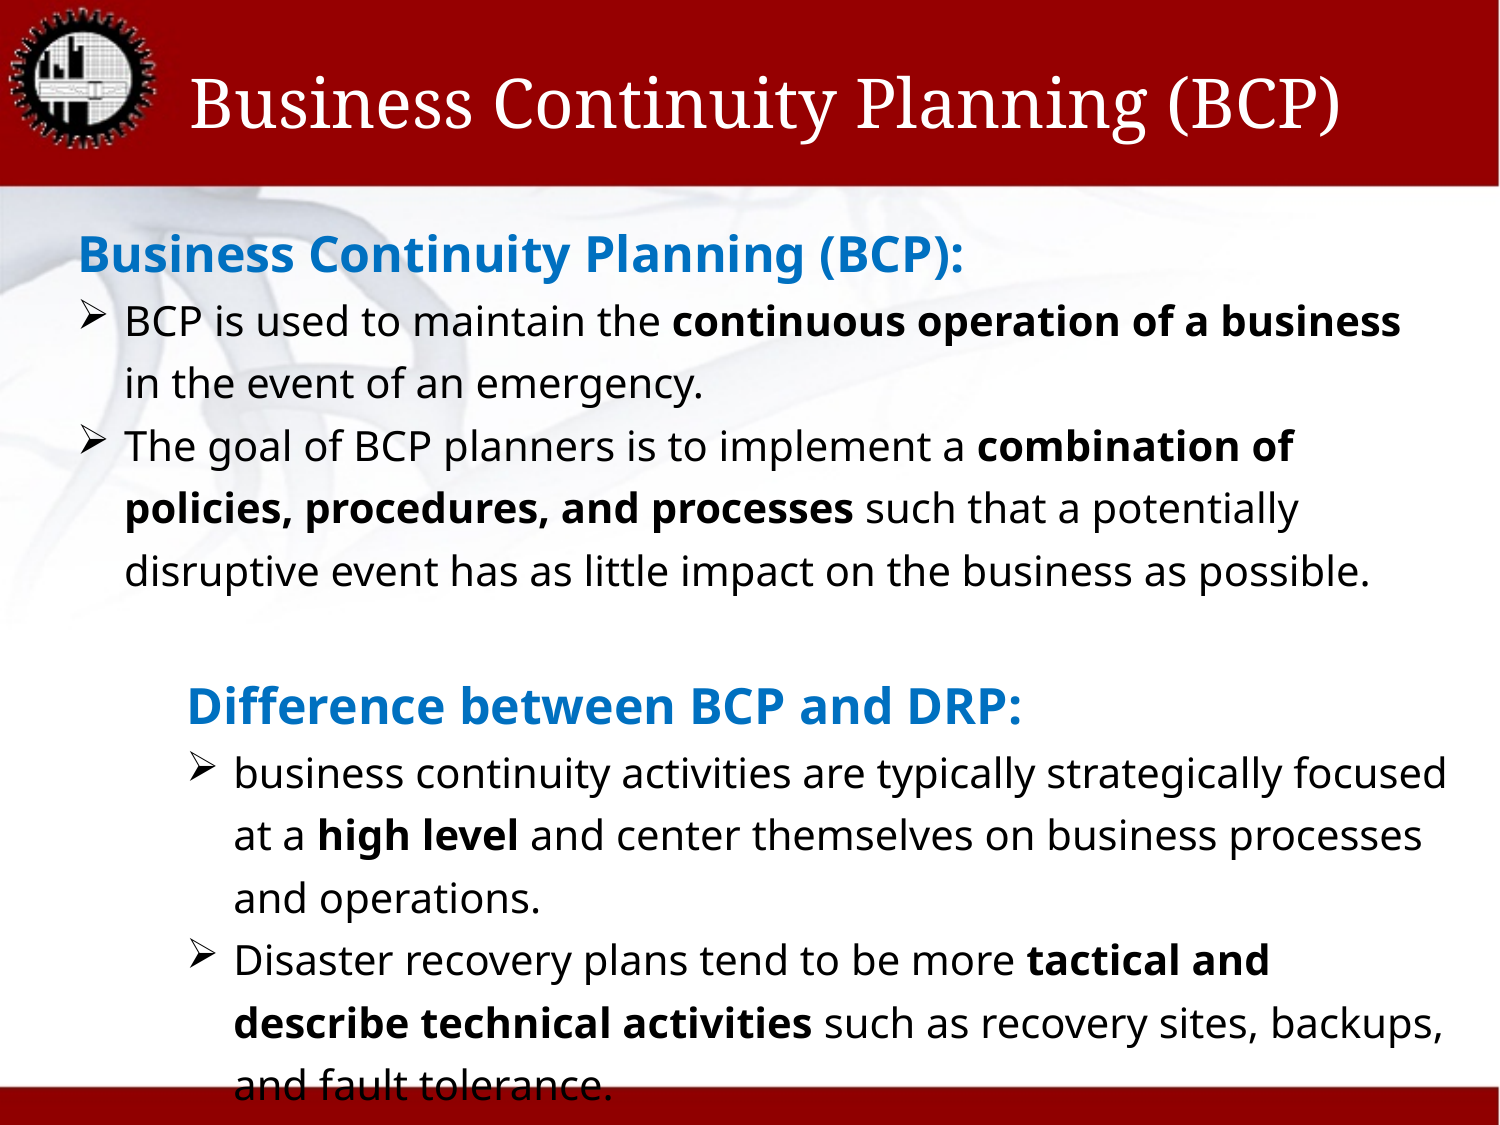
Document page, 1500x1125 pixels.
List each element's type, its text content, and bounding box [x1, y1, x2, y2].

text_box Difference between BCP and DRP: business continuity activities are typically strategically focused at a high level and center themselves on business processes and operations. Disaster recovery plans tend to be more tactical and describe technical activities such as recovery sites, backups, and fault tolerance. [171, 664, 1466, 1117]
text_box Business Continuity Planning (BCP): BCP is used to maintain the continuous operation of a business in the event of an emergency. The goal of BCP planners is to implement a combination of policies, procedures, and processes such that a potentially disruptive event has as little impact on the business as possible. [62, 212, 1425, 603]
title Business Continuity Planning (BCP) [174, 24, 1450, 150]
picture [0, 0, 1500, 1125]
